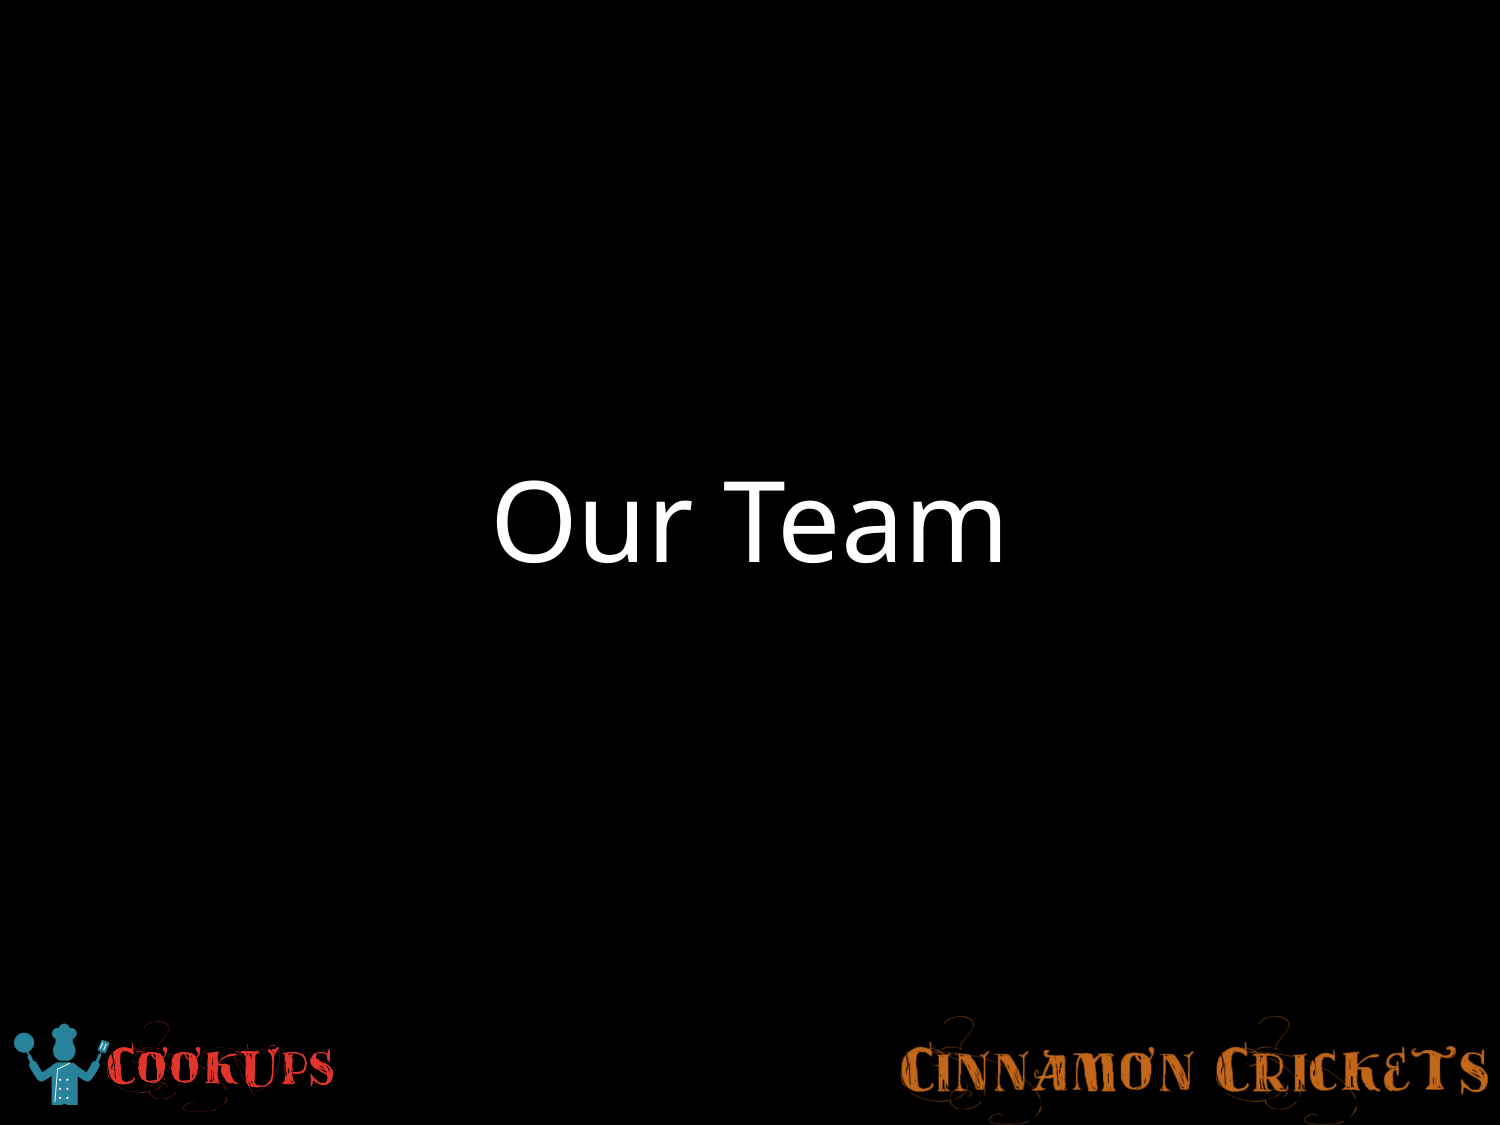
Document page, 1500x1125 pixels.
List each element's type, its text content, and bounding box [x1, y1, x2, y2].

title Our Team [112, 396, 1388, 638]
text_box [0, 1016, 1488, 1125]
